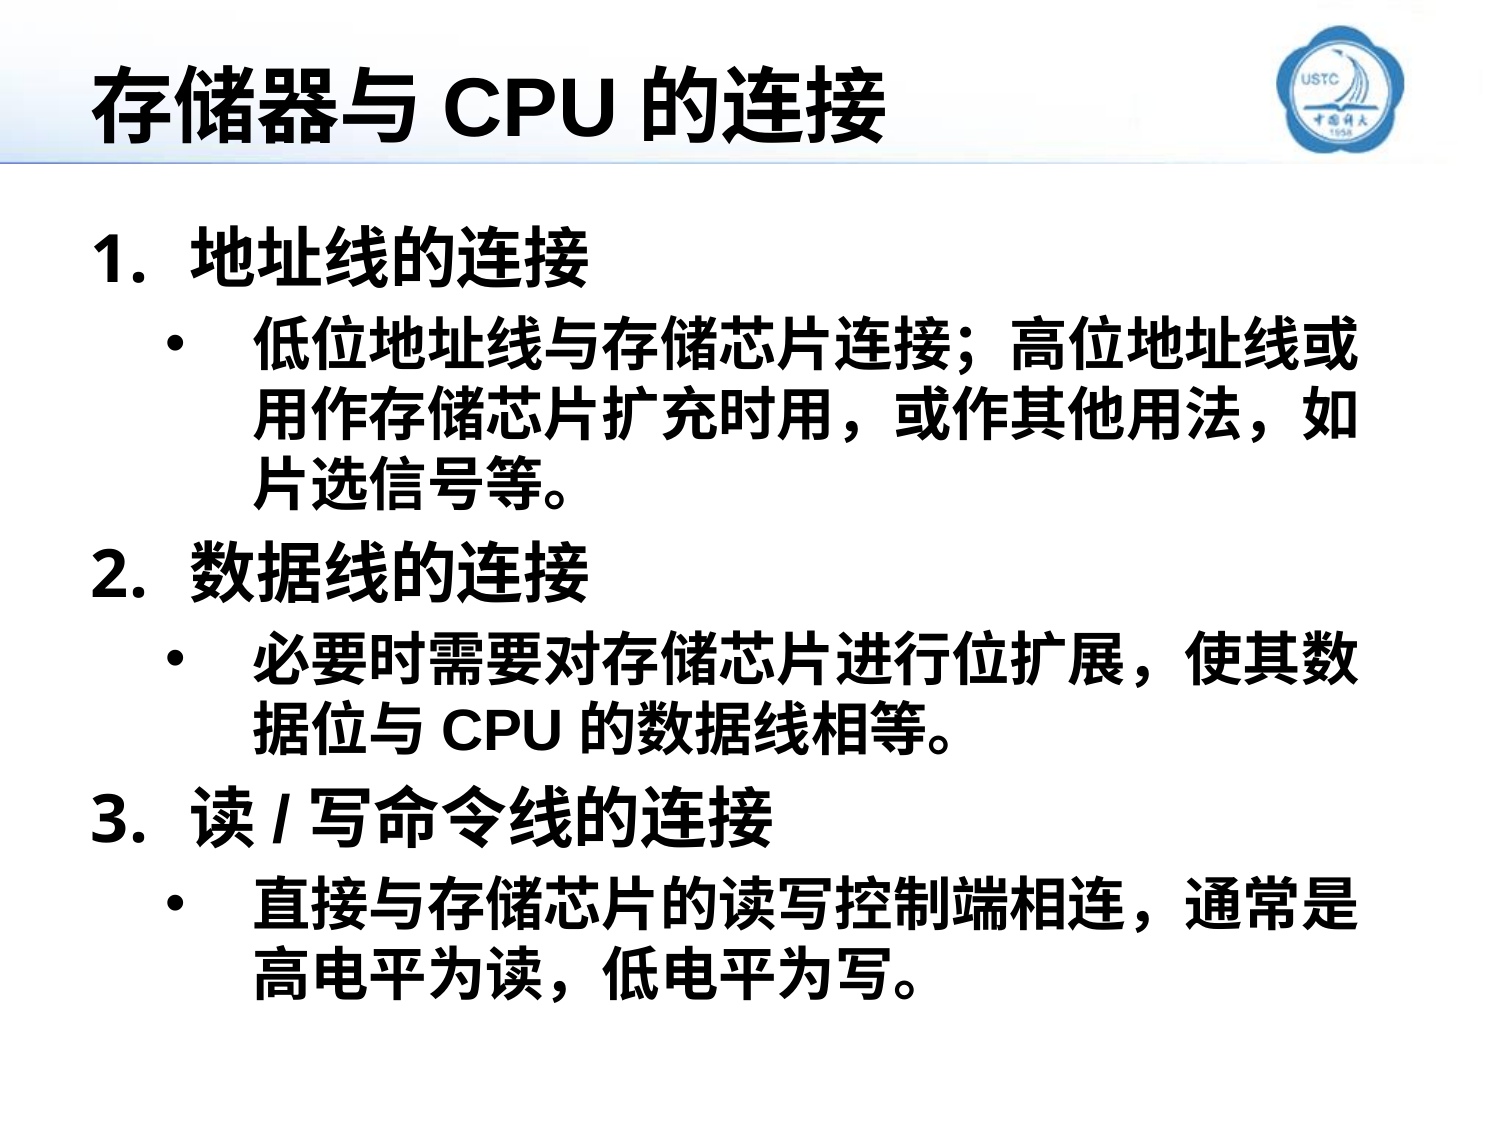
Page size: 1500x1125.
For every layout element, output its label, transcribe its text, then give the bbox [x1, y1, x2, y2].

title 存储器与CPU的连接 [75, 45, 1425, 161]
list 地址线的连接 低位地址线与存储芯片连接；高位地址线或用作存储芯片扩充时用，或作其他用法，如片选信号等。 数据线的连接 必要时需要对存储芯片进行位扩展，使其数据位与CPU的数据线相等。 读/写命令线的连接 直接与存储芯片的读写控制端相连，通常是高电平为读，低电平为写。 [75, 208, 1425, 1071]
picture [0, 0, 1500, 164]
